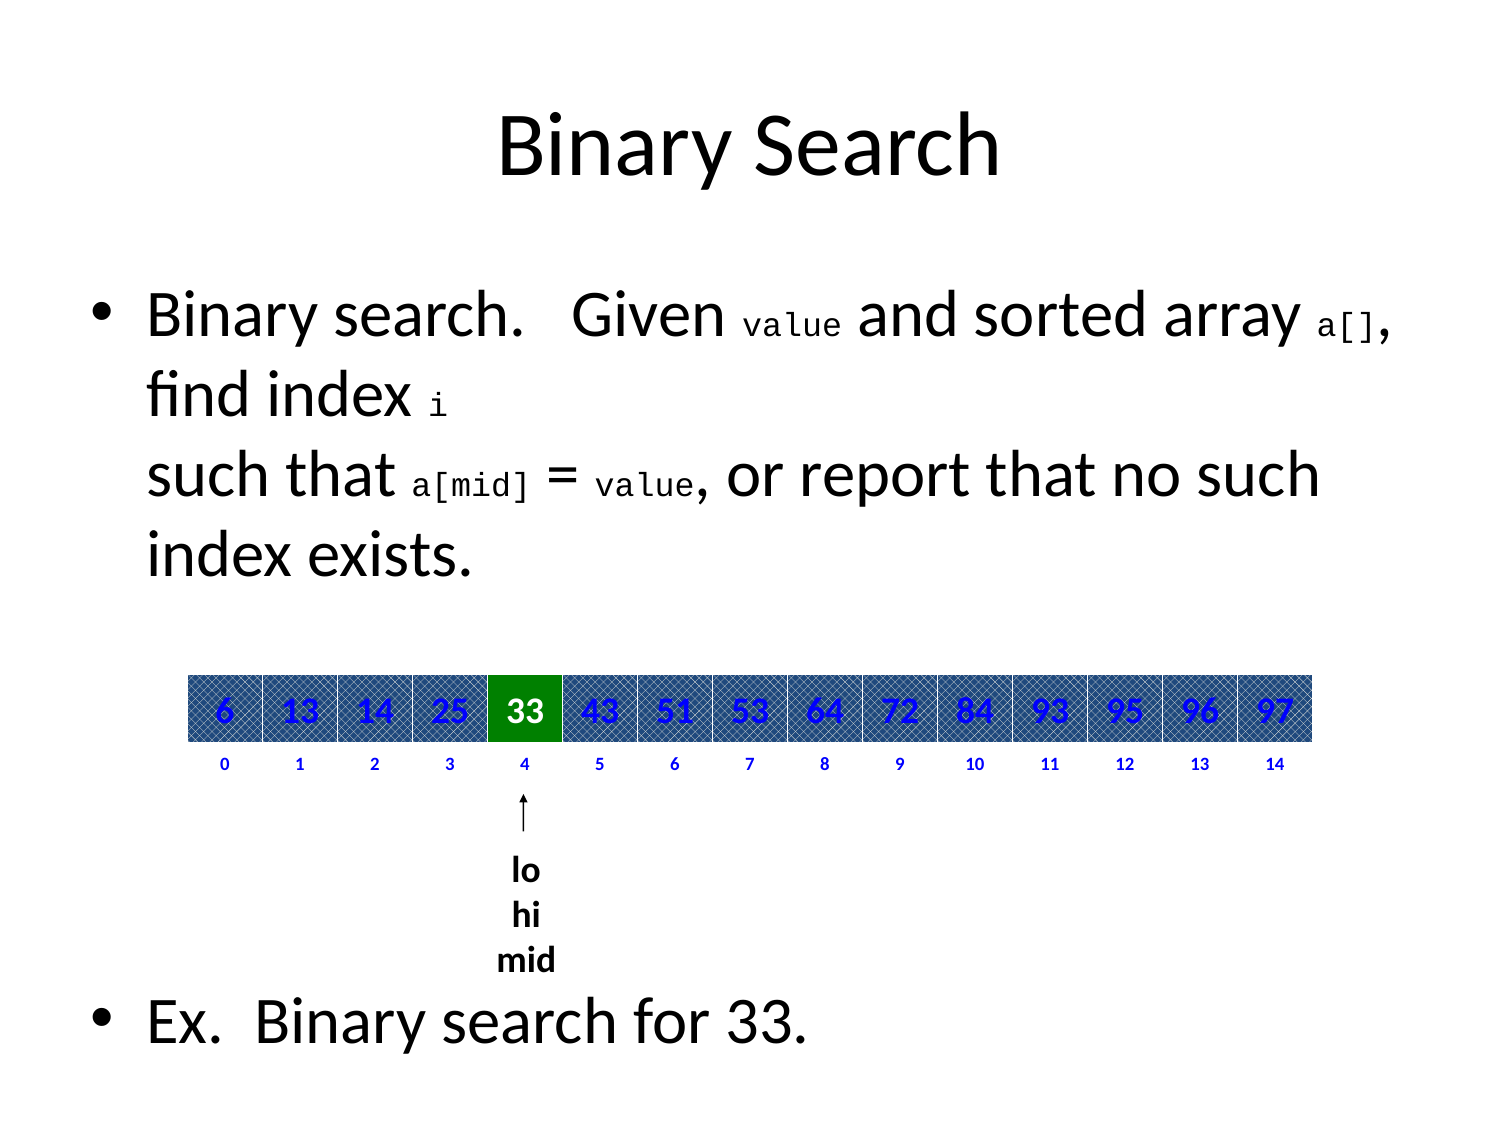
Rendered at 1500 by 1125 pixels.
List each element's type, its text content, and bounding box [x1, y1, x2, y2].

text_box 51 [638, 673, 712, 743]
text_box 43 [562, 673, 638, 743]
text_box 64 [788, 673, 862, 743]
text_box 96 [1162, 673, 1238, 743]
text_box lo hi mid [481, 837, 572, 988]
title Binary Search [75, 45, 1425, 233]
text_box 14 [1238, 747, 1313, 780]
text_box [519, 793, 528, 832]
text_box 13 [263, 673, 338, 743]
list Binary search. Given value and sorted array a[], find index i such that a[mid] = value, or report that no such index exists. Ex. Binary search for 33. [75, 262, 1425, 1100]
text_box 84 [938, 673, 1012, 743]
text_box 9 [862, 747, 938, 780]
text_box 13 [1162, 747, 1238, 780]
text_box 14 [338, 673, 412, 743]
text_box 12 [1087, 747, 1162, 780]
text_box 97 [1238, 673, 1313, 743]
text_box 11 [1012, 747, 1087, 780]
text_box 3 [412, 747, 487, 780]
text_box 0 [187, 747, 263, 780]
text_box 8 [788, 747, 862, 780]
text_box 95 [1087, 673, 1162, 743]
text_box 1 [263, 747, 338, 780]
text_box 6 [638, 747, 712, 780]
text_box 6 [187, 673, 263, 743]
text_box 25 [412, 673, 487, 743]
text_box 93 [1012, 673, 1087, 743]
text_box 53 [712, 673, 788, 743]
text_box 10 [938, 747, 1012, 780]
text_box 72 [862, 673, 938, 743]
text_box 2 [338, 747, 412, 780]
text_box 7 [712, 747, 788, 780]
text_box 4 [487, 747, 562, 780]
text_box 33 [487, 673, 562, 743]
text_box 5 [562, 747, 638, 780]
